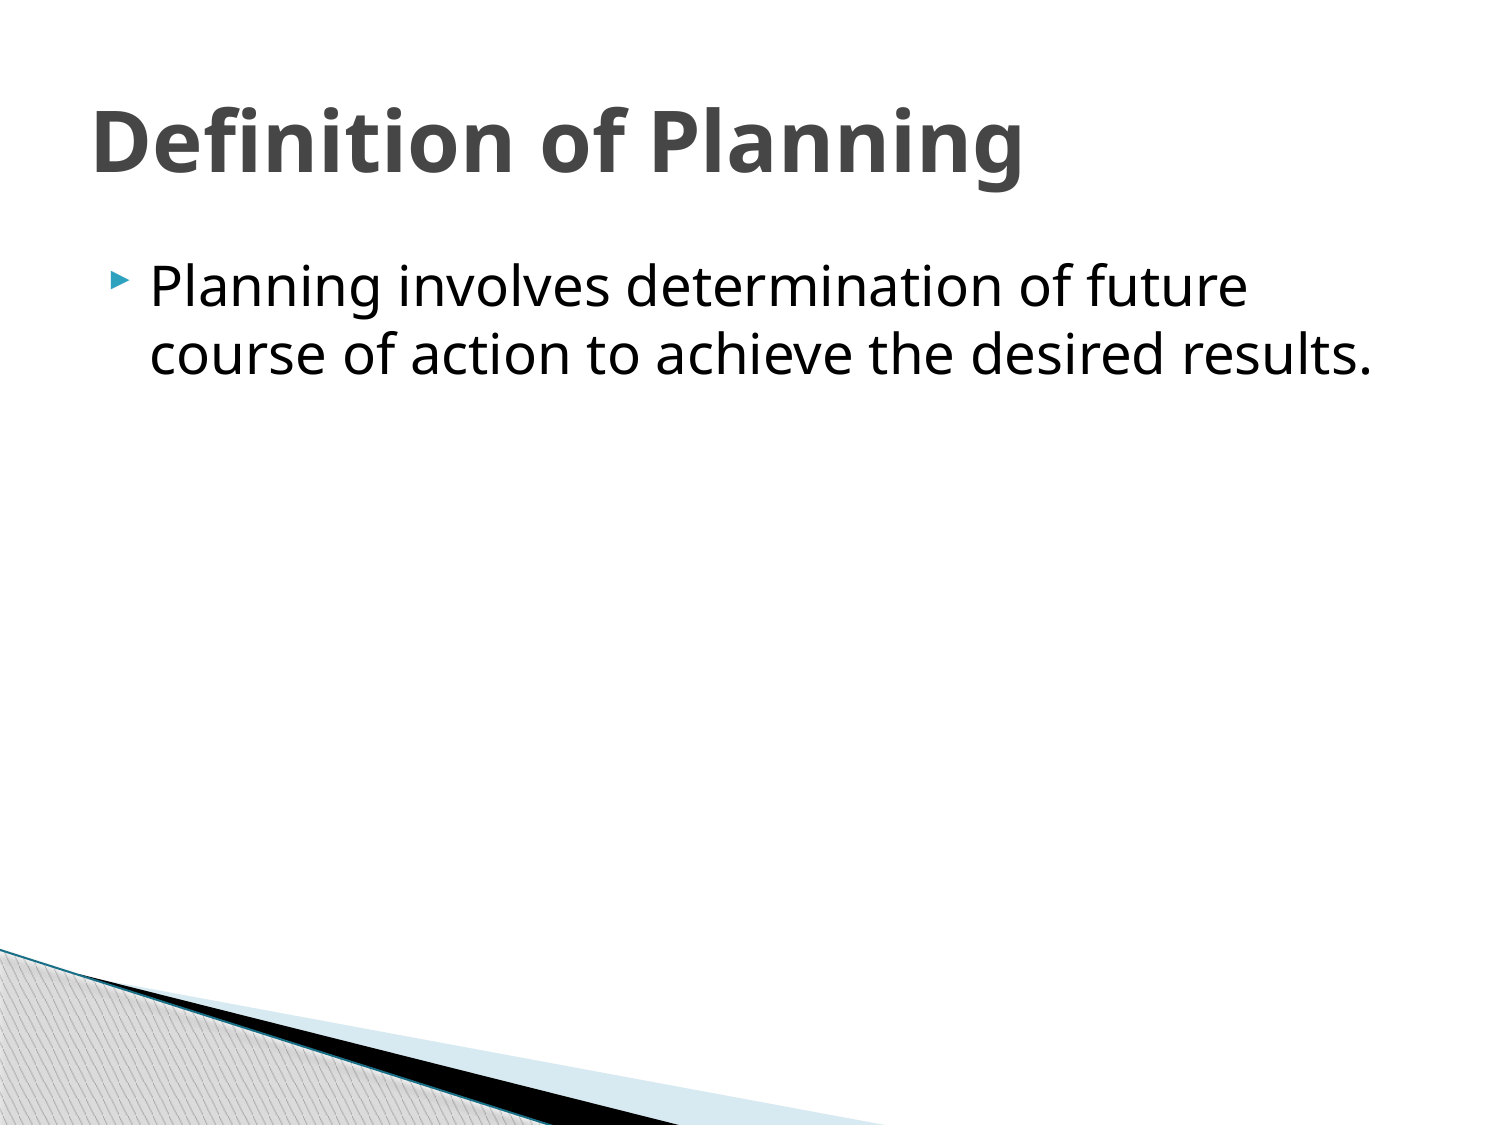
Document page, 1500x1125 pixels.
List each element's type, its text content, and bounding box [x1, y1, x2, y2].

list Planning involves determination of future course of action to achieve the desired results. [75, 243, 1425, 986]
title Definition of Planning [75, 45, 1425, 233]
